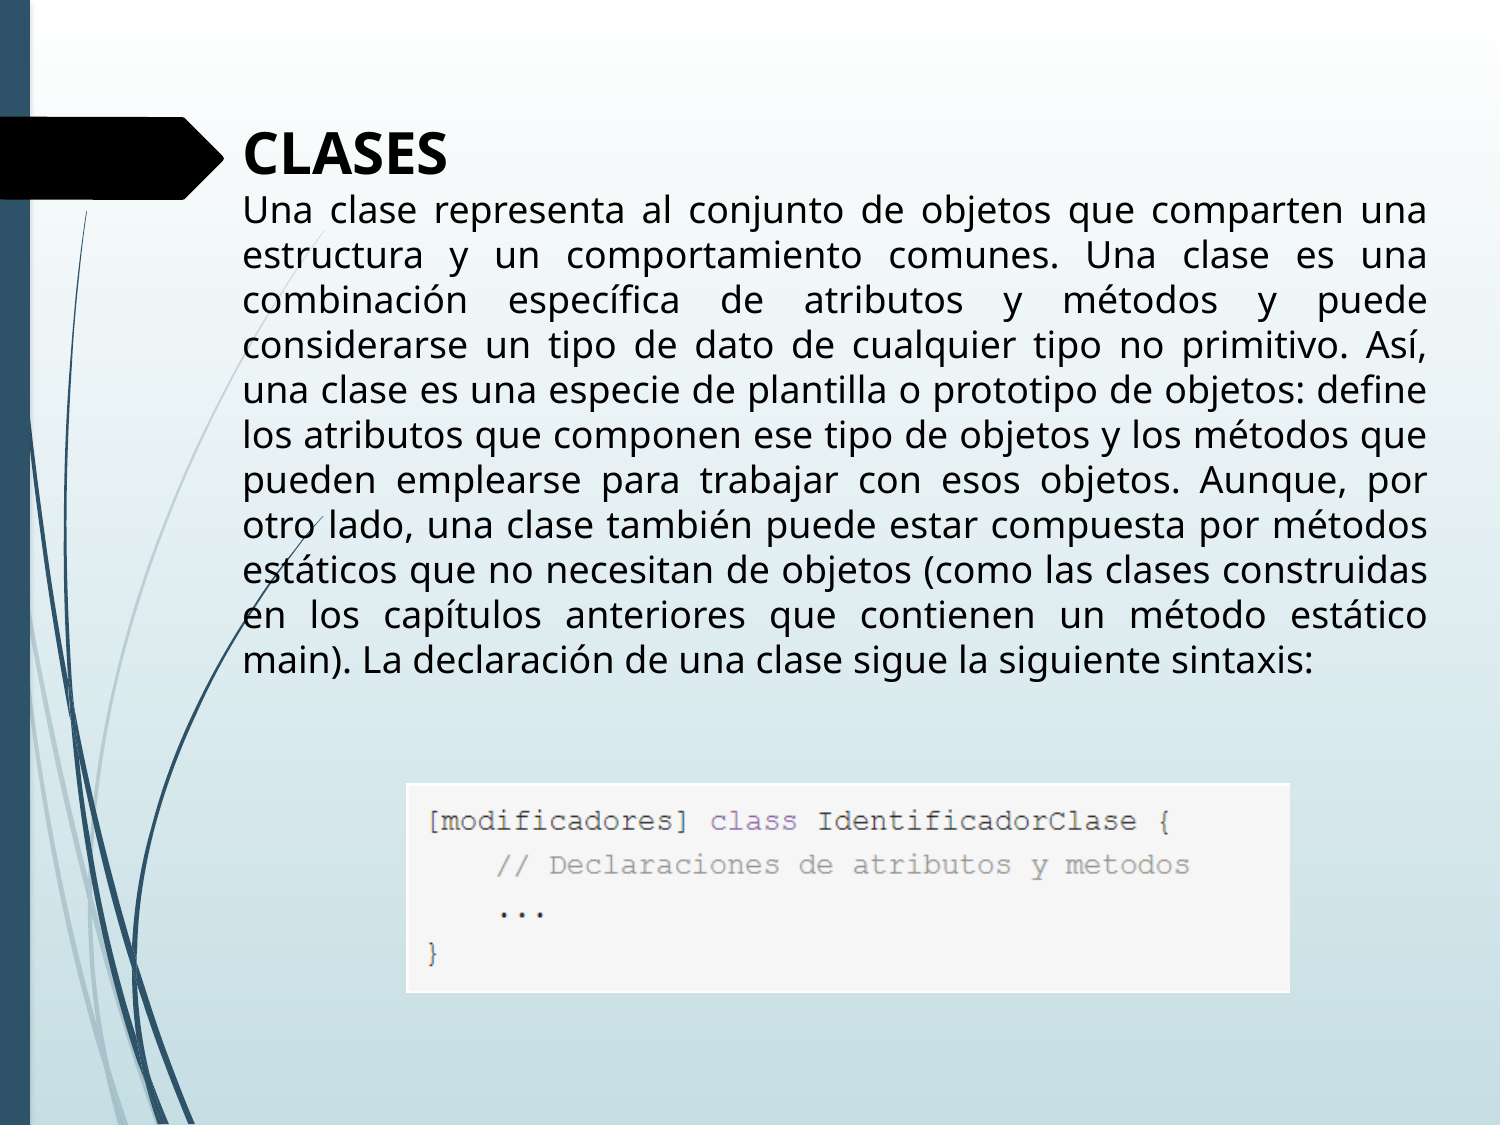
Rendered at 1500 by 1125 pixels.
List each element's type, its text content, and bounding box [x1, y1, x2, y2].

picture [406, 782, 1290, 993]
text_box CLASES Una clase representa al conjunto de objetos que comparten una estructura y un comportamiento comunes. Una clase es una combinación específica de atributos y métodos y puede considerarse un tipo de dato de cualquier tipo no primitivo. Así, una clase es una especie de plantilla o prototipo de objetos: define los atributos que componen ese tipo de objetos y los métodos que pueden emplearse para trabajar con esos objetos. Aunque, por otro lado, una clase también puede estar compuesta por métodos estáticos que no necesitan de objetos (como las clases construidas en los capítulos anteriores que contienen un método estático main). La declaración de una clase sigue la siguiente sintaxis: [227, 109, 1444, 689]
